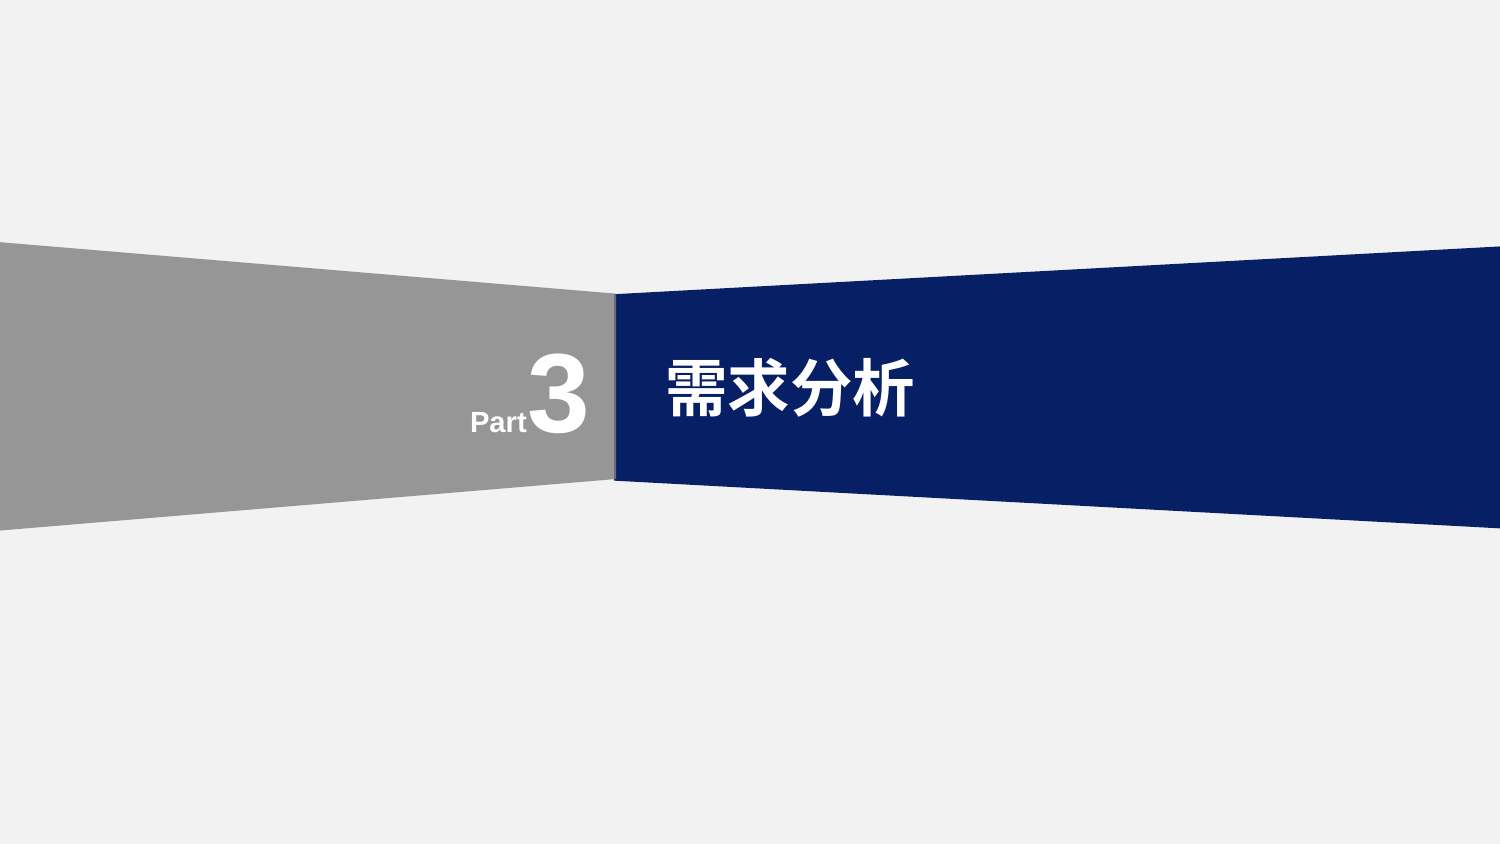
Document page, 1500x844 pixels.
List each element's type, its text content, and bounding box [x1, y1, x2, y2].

text_box [613, 245, 1500, 530]
text_box [0, 241, 618, 532]
text_box Part3 [458, 314, 601, 461]
text_box 需求分析 [653, 342, 1461, 430]
